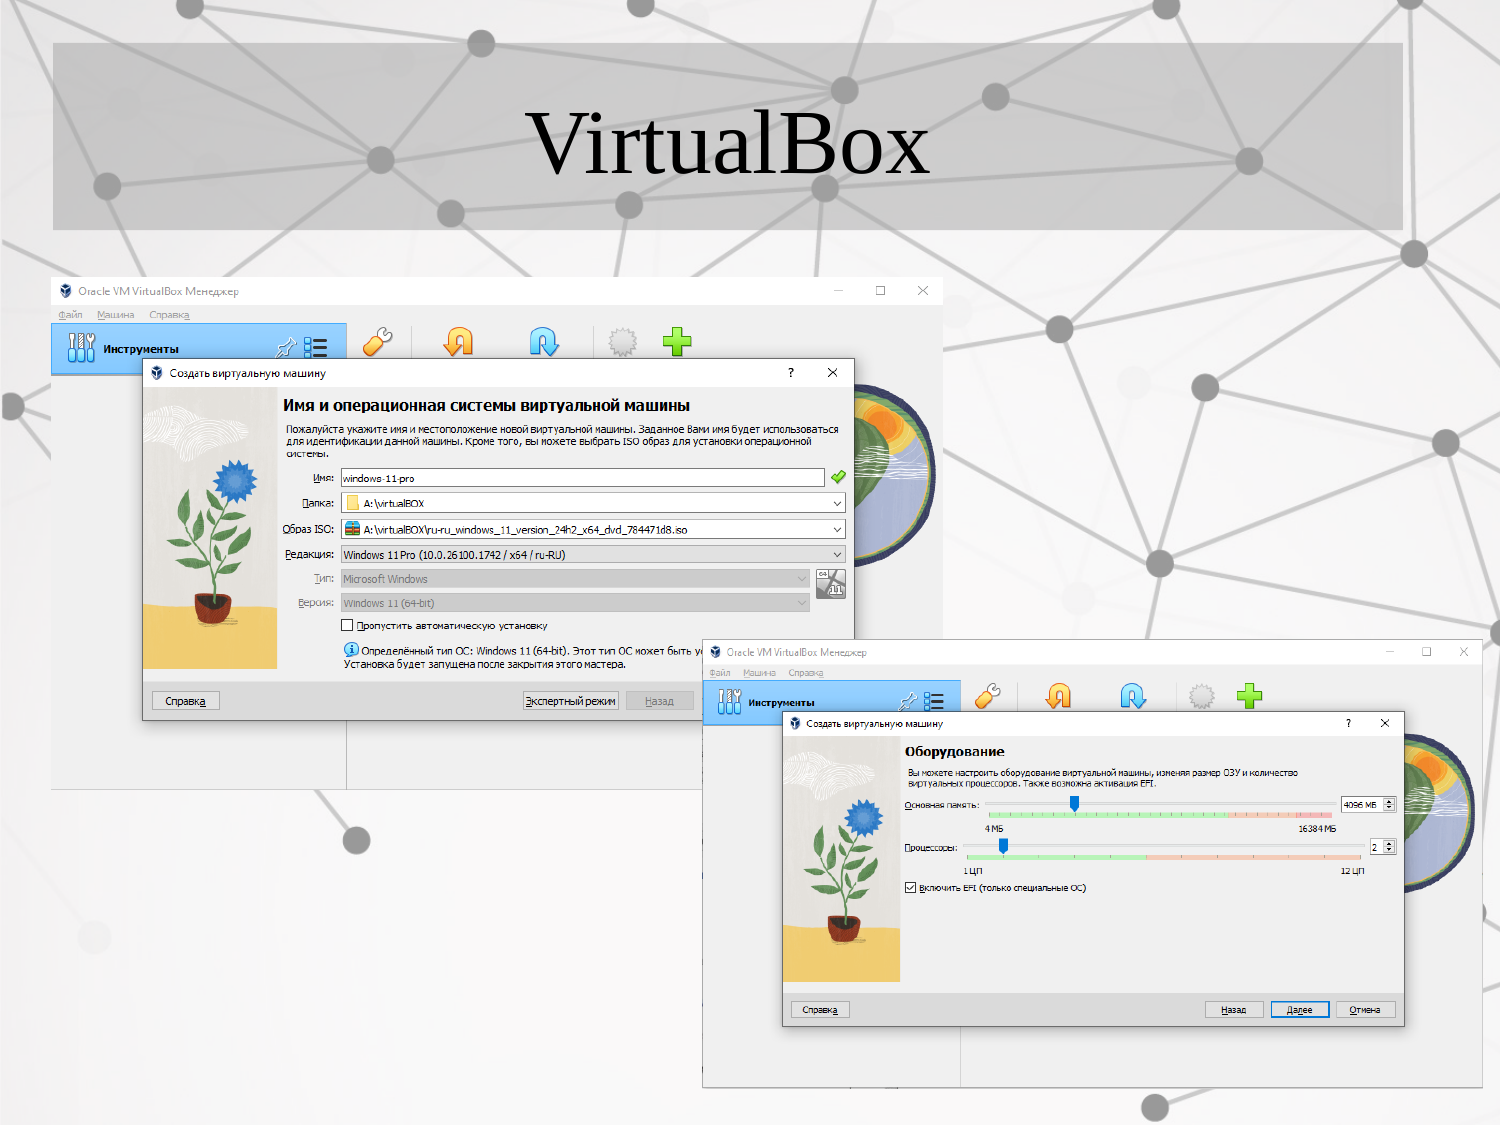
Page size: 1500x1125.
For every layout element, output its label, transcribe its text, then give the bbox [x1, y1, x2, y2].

text_box VirtualBox [53, 42, 1403, 231]
picture [51, 276, 1483, 1090]
